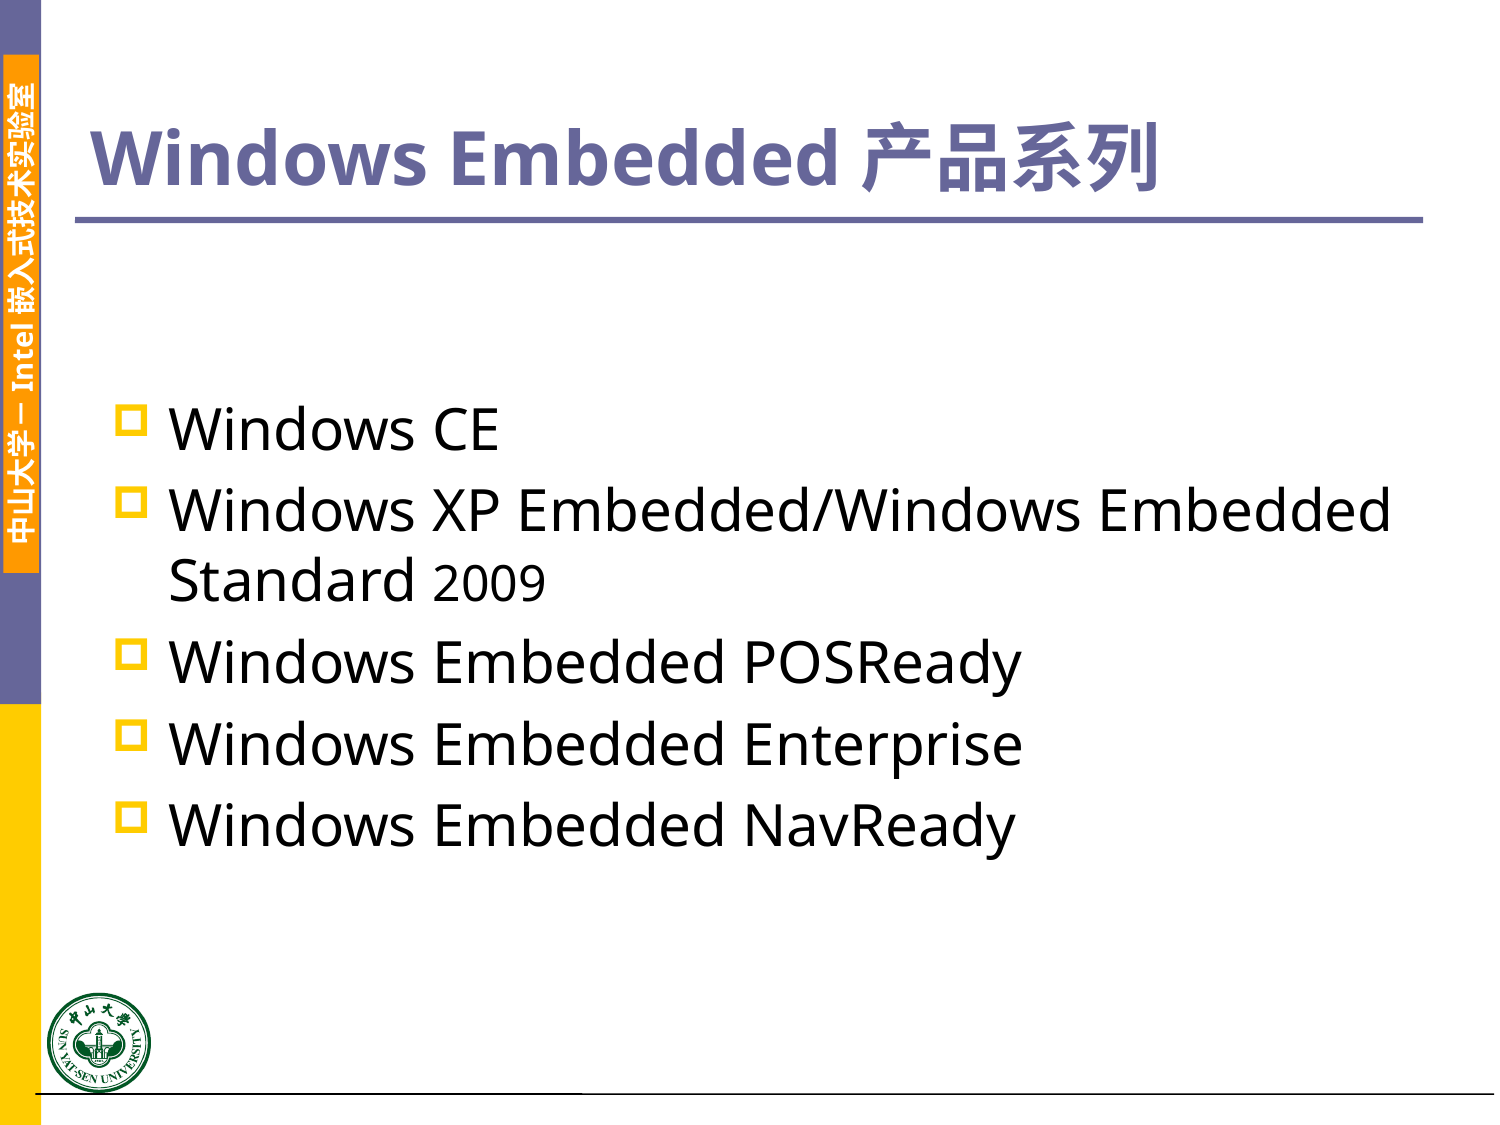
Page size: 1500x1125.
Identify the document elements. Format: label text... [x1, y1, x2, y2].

list Windows CE Windows XP Embedded/Windows Embedded Standard 2009 Windows Embedded POSReady Windows Embedded Enterprise Windows Embedded NavReady [96, 384, 1447, 929]
title Windows Embedded产品系列 [75, 45, 1425, 209]
picture [29, 976, 172, 1105]
